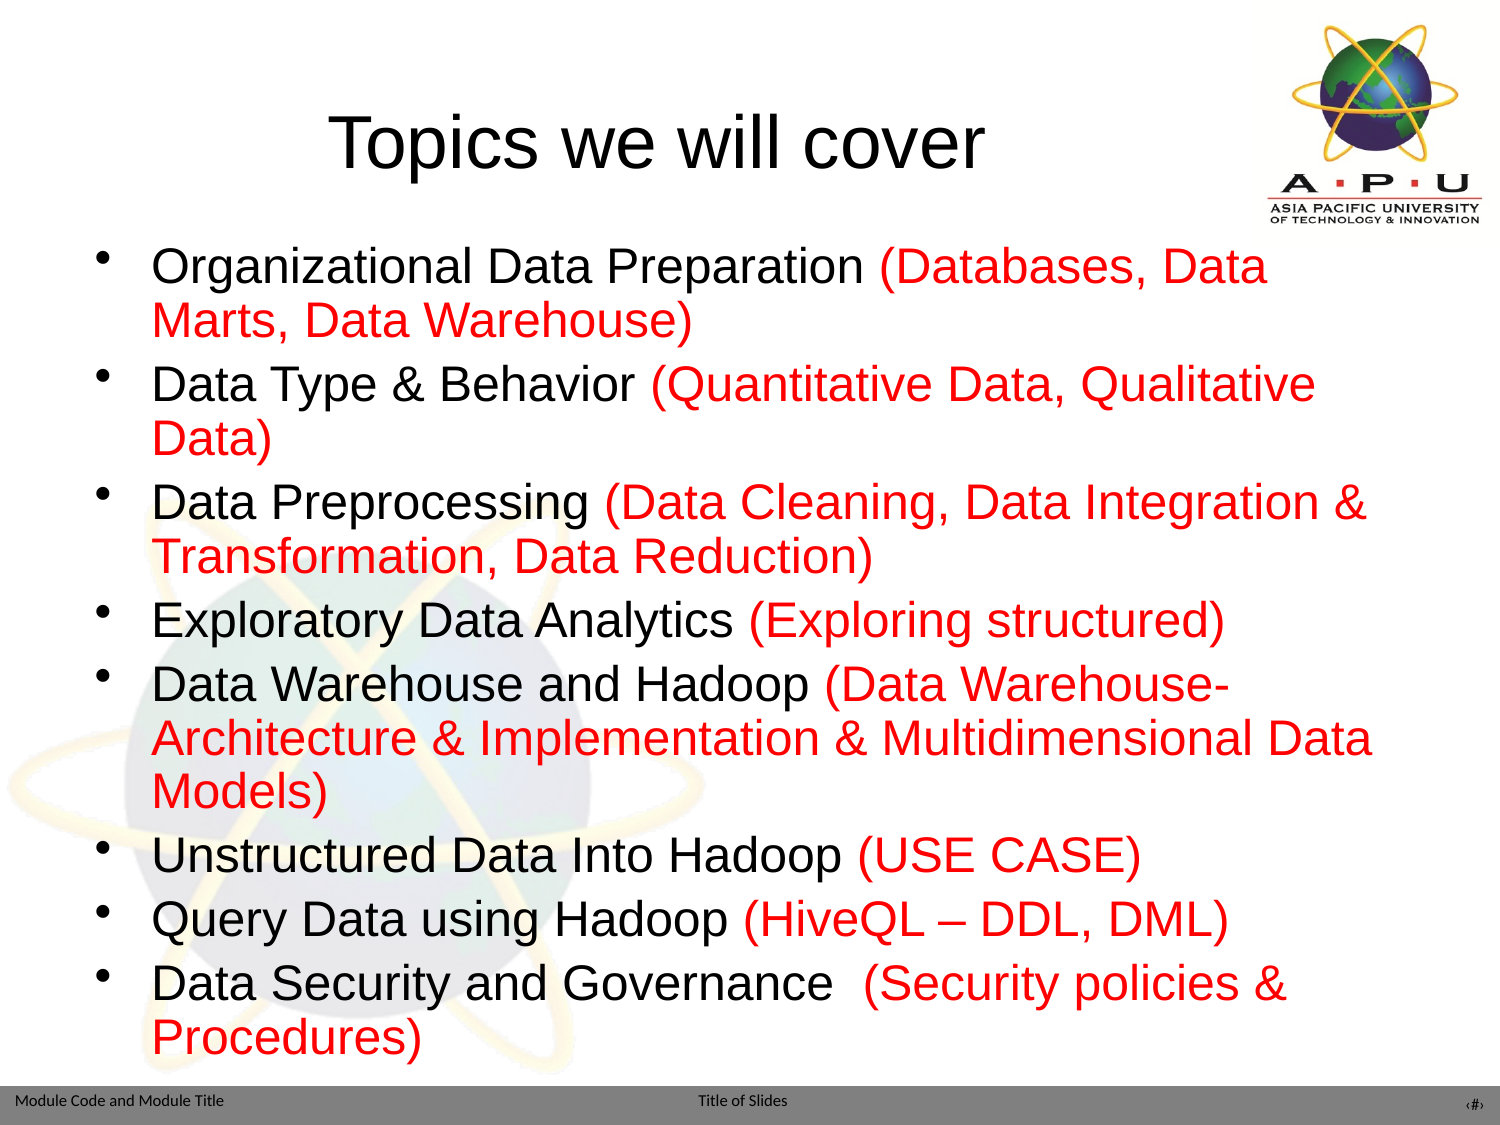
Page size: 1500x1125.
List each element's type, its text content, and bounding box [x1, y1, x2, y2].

title Topics we will cover [79, 45, 1235, 232]
list Organizational Data Preparation (Databases, Data Marts, Data Warehouse) Data Type & Behavior (Quantitative Data, Qualitative Data) Data Preprocessing (Data Cleaning, Data Integration & Transformation, Data Reduction) Exploratory Data Analytics (Exploring structured) Data Warehouse and Hadoop (Data Warehouse- Architecture & Implementation & Multidimensional Data Models) Unstructured Data Into Hadoop (USE CASE) Query Data using Hadoop (HiveQL – DDL, DML) Data Security and Governance (Security policies & Procedures) [79, 232, 1430, 1087]
footer ‹#› [1024, 1086, 1500, 1125]
picture [1251, 0, 1500, 249]
